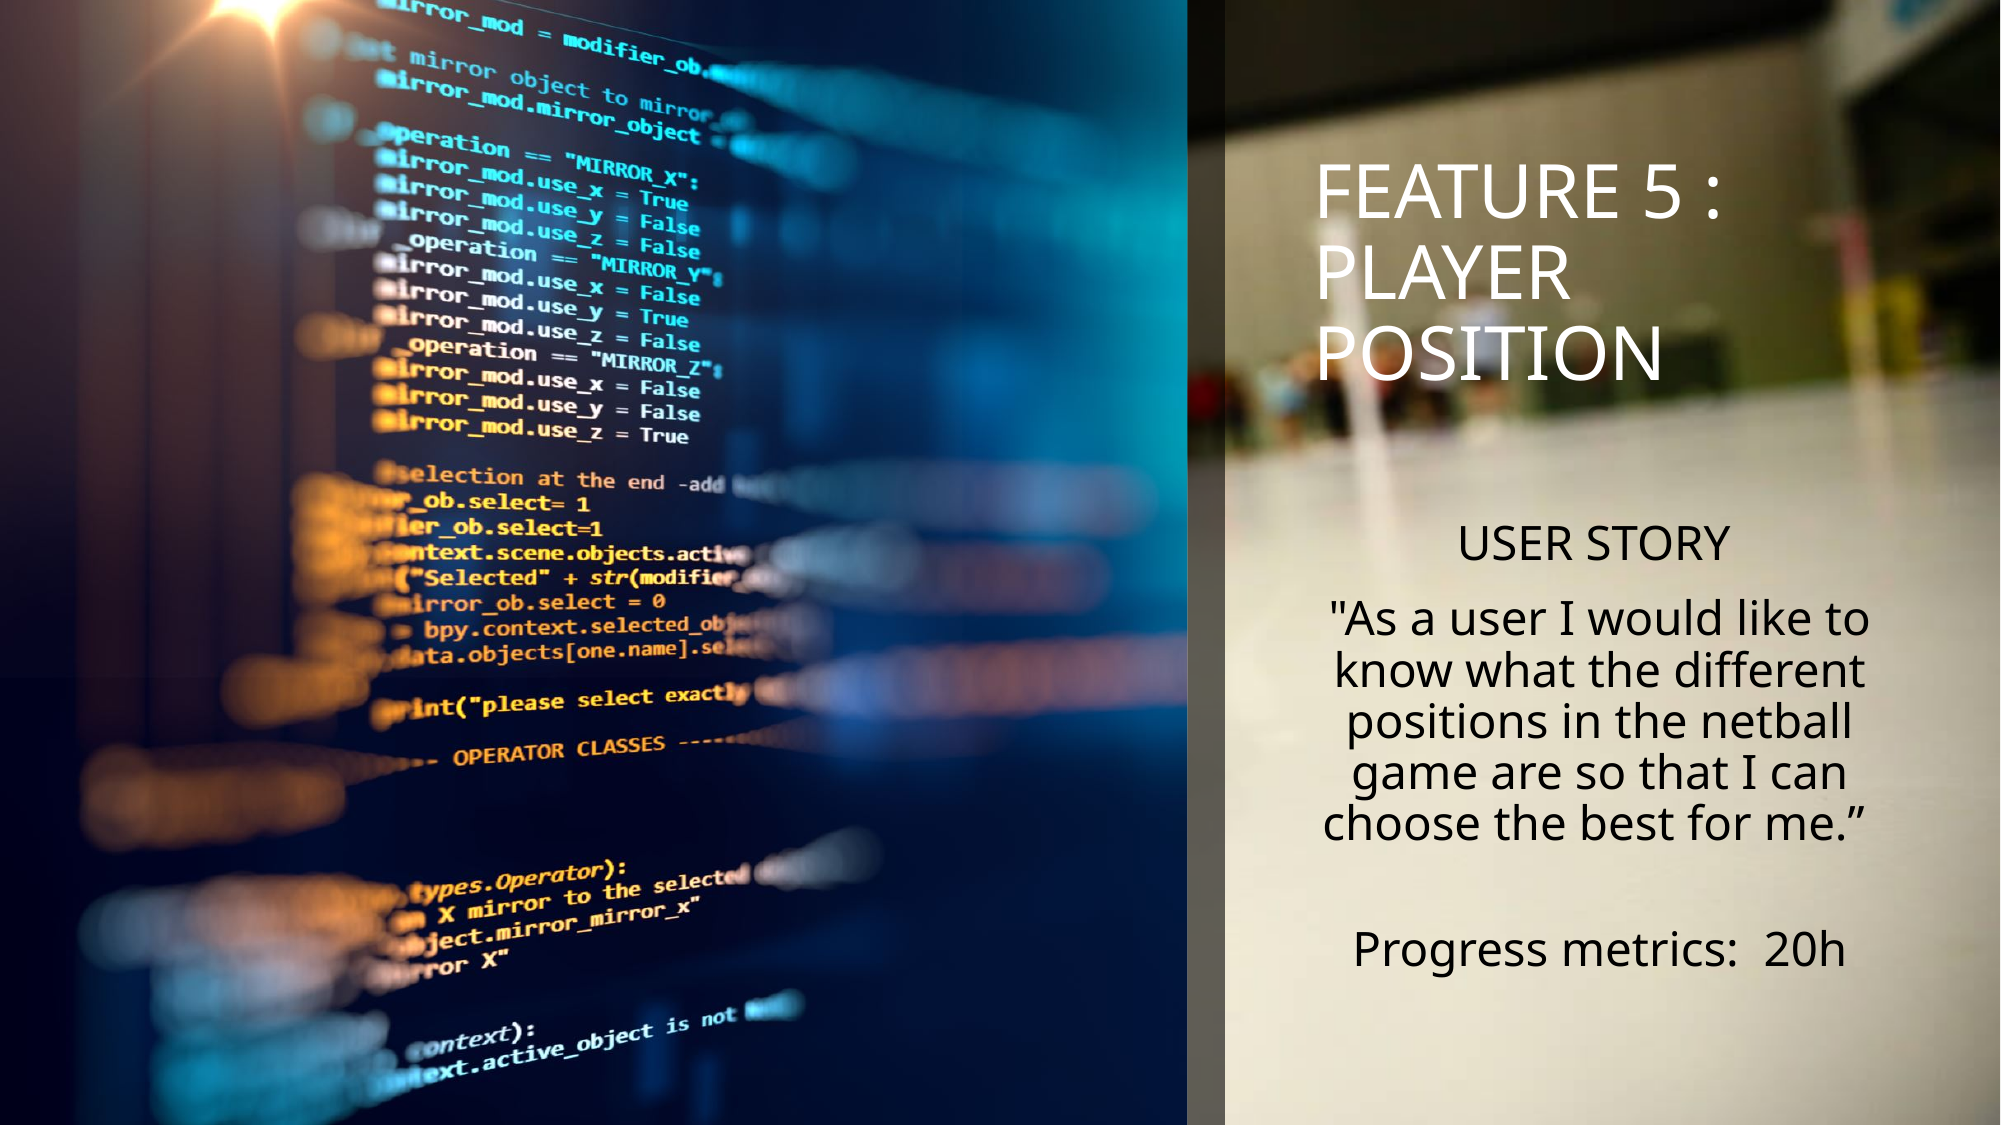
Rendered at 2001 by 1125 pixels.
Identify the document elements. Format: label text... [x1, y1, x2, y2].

picture [713, 69, 729, 78]
picture [0, 0, 2001, 1125]
list USER STORY "As a user I would like to know what the different positions in the netball game are so that I can choose the best for me.” Progress metrics: 20h [1299, 512, 1900, 988]
title FEATURE 5 : PLAYER POSITION [1298, 54, 1899, 405]
